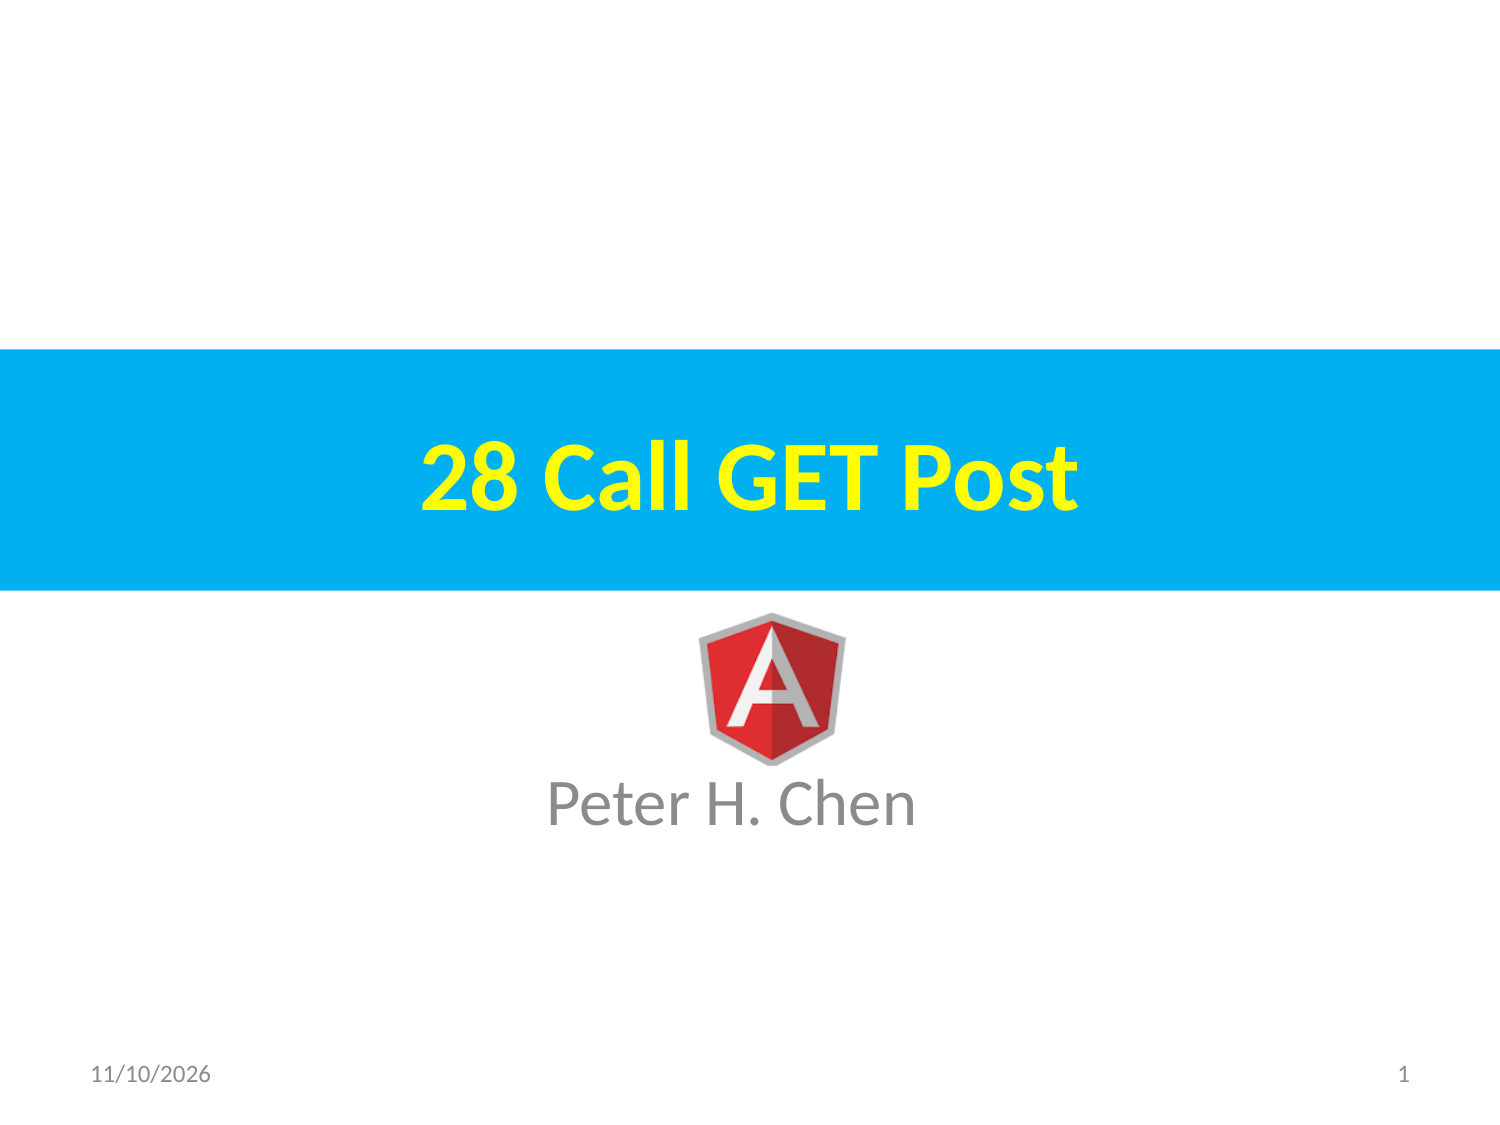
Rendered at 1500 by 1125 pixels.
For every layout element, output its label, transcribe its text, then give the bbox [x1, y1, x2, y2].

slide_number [75, 1042, 425, 1103]
slide_number 1 [1074, 1042, 1425, 1103]
picture [694, 609, 846, 771]
subtitle Peter H. Chen [206, 751, 1257, 866]
title 28 Call GET Post [0, 349, 1500, 591]
